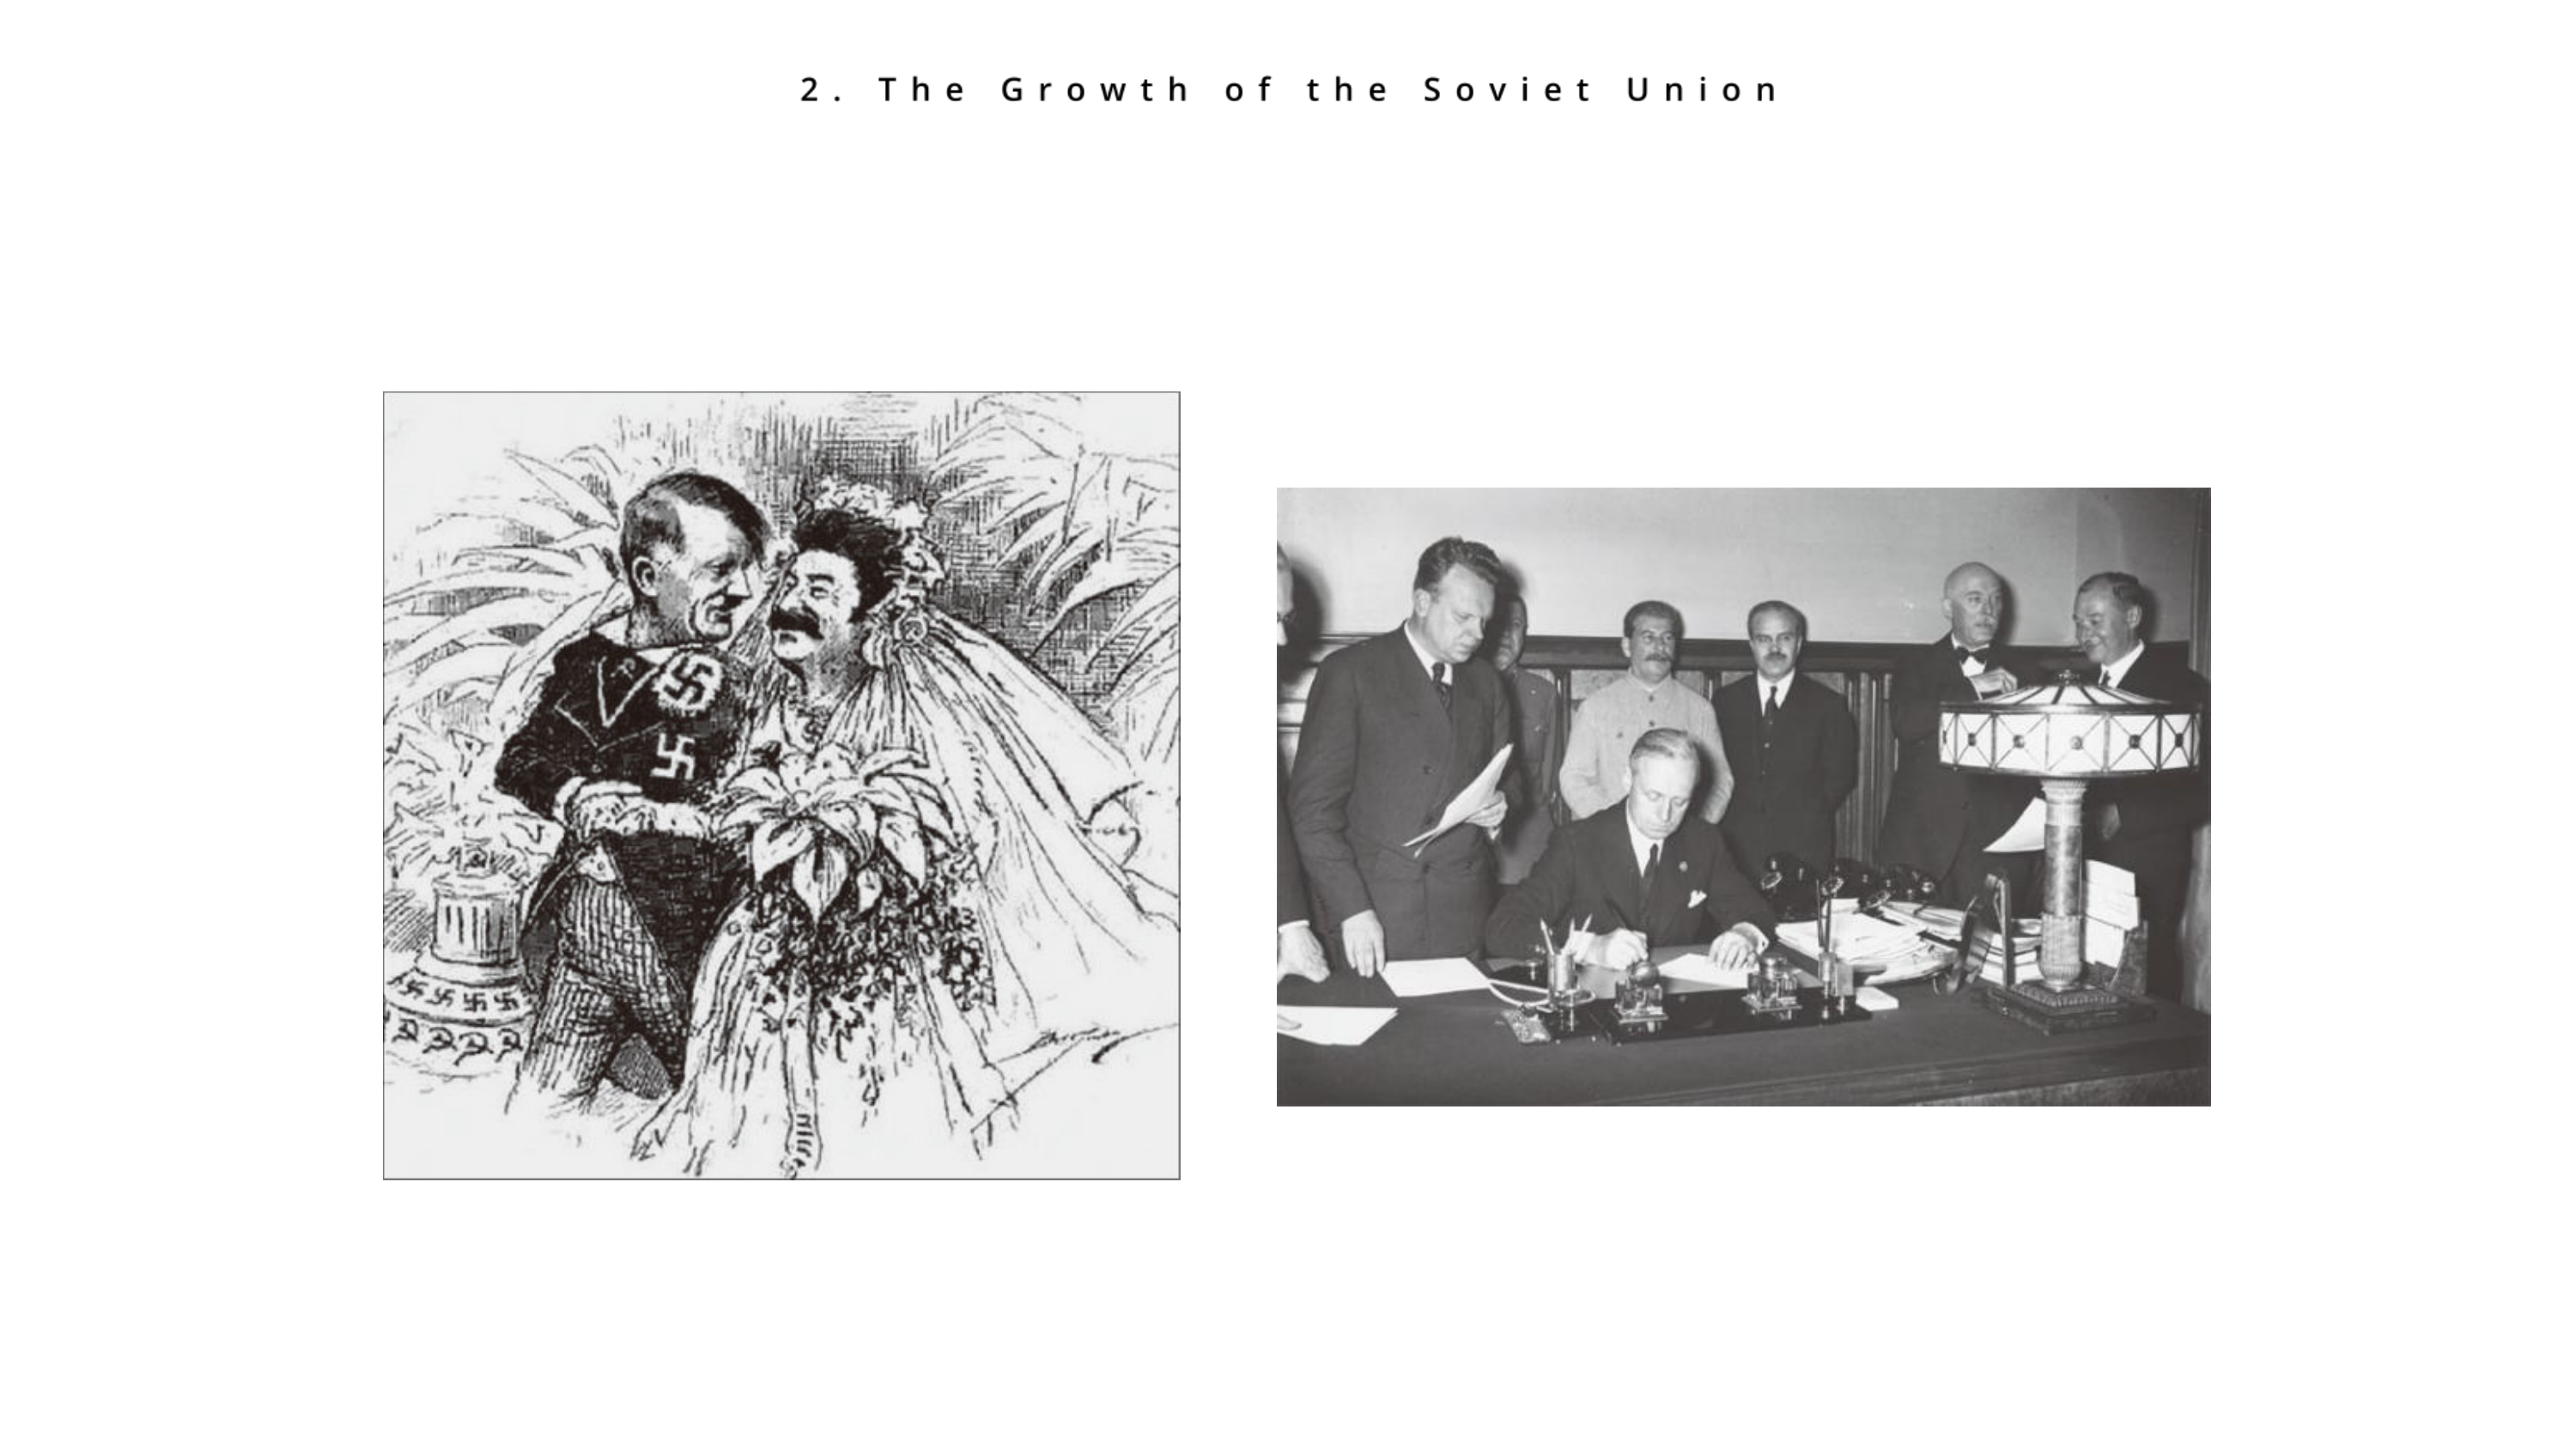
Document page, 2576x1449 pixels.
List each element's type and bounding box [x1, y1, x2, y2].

picture [383, 391, 1181, 1180]
picture [556, 60, 1805, 125]
picture [1277, 488, 2212, 1106]
